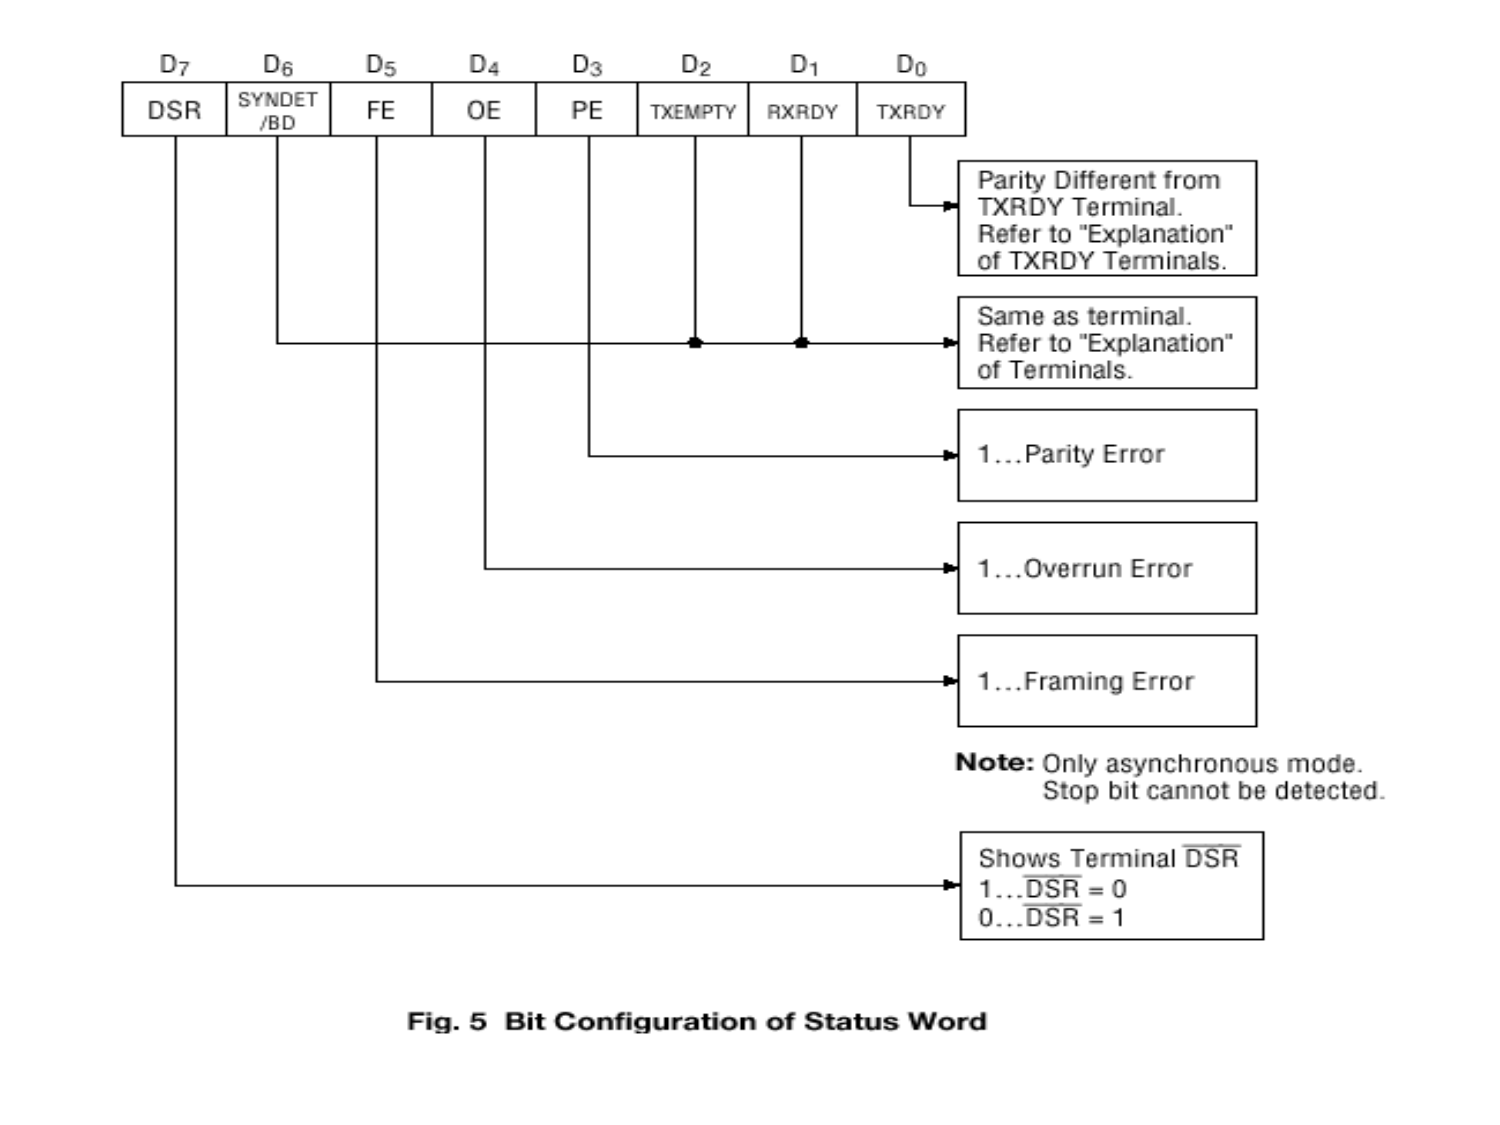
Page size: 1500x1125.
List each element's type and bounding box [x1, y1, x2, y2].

list [99, 37, 1413, 1076]
